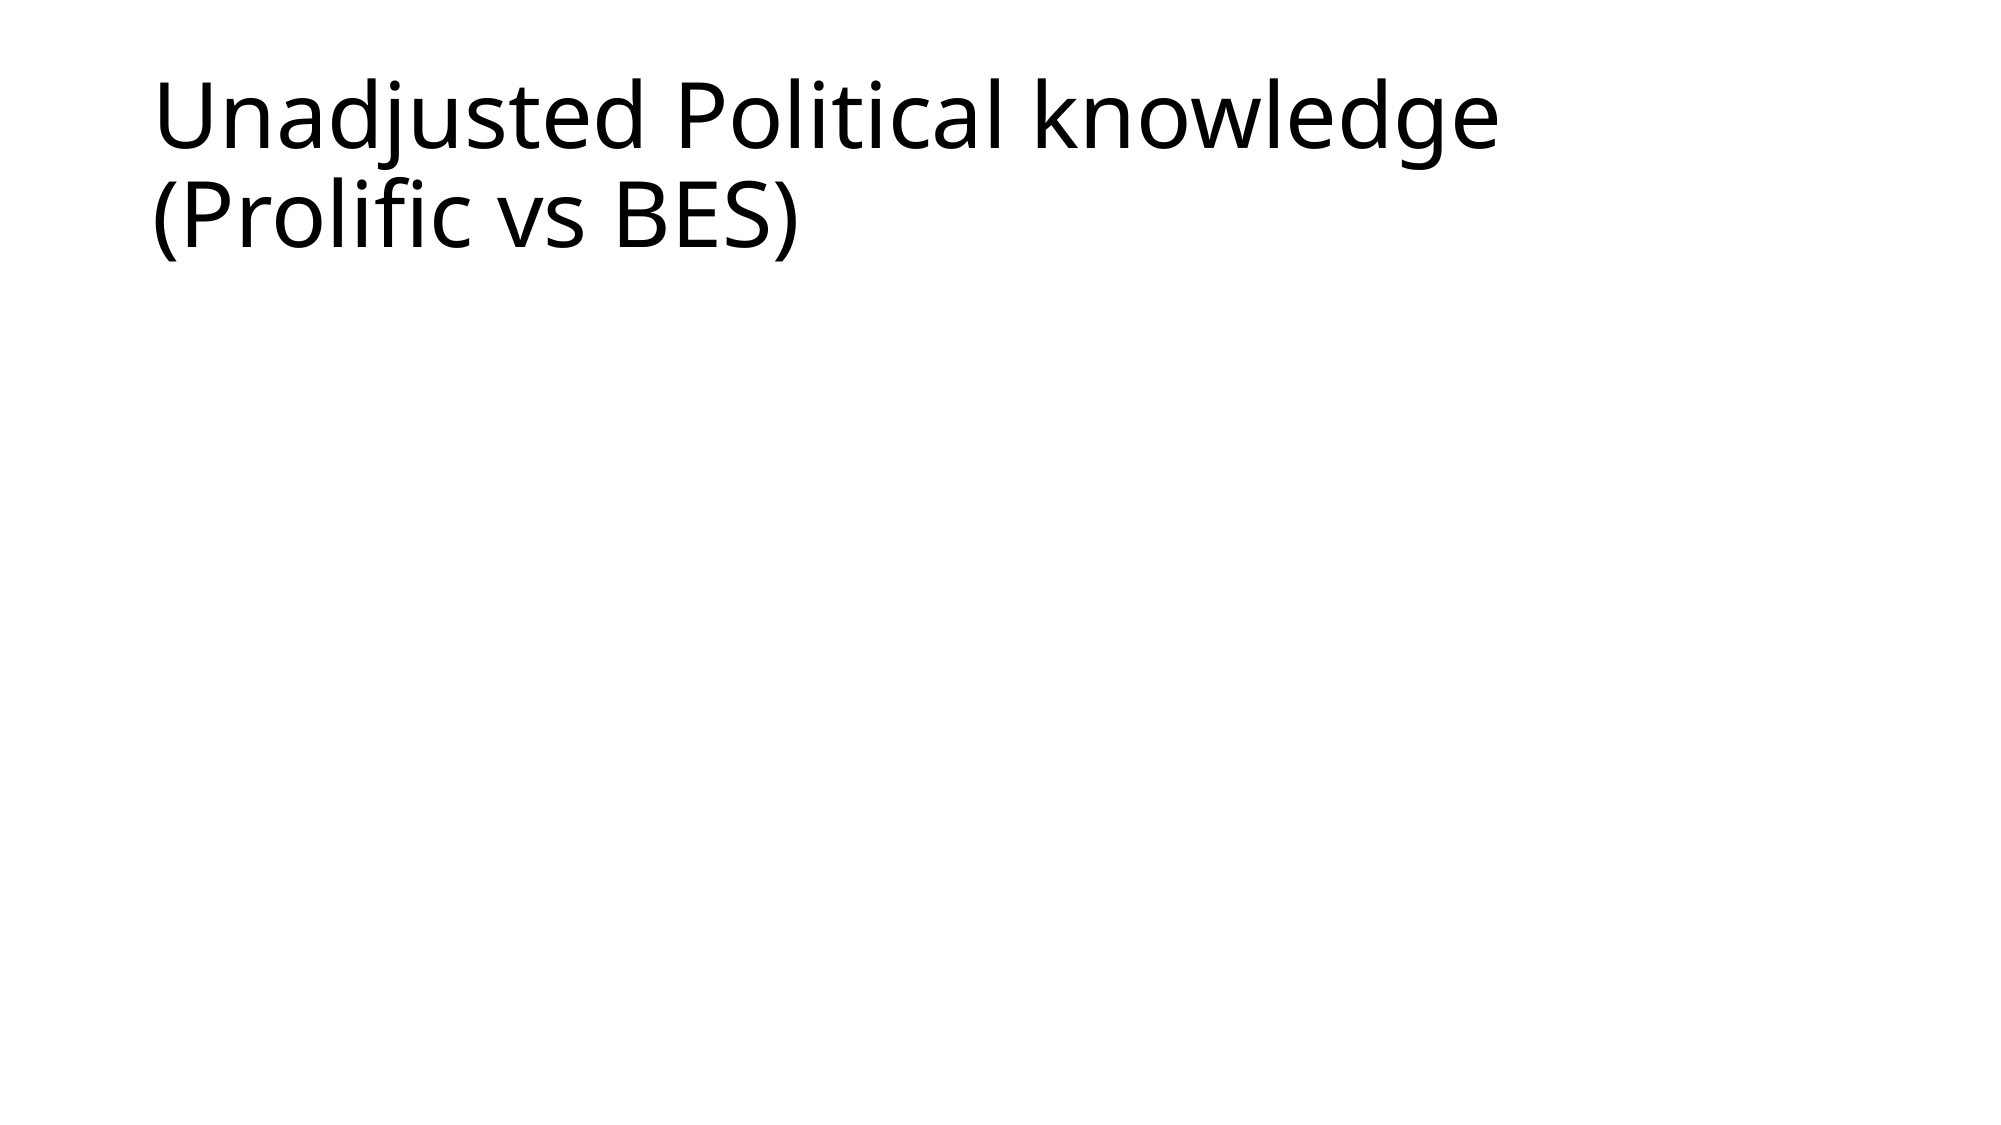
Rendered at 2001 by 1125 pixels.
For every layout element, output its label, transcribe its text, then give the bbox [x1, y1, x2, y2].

title Unadjusted Political knowledge (Prolific vs BES) [137, 59, 1863, 278]
